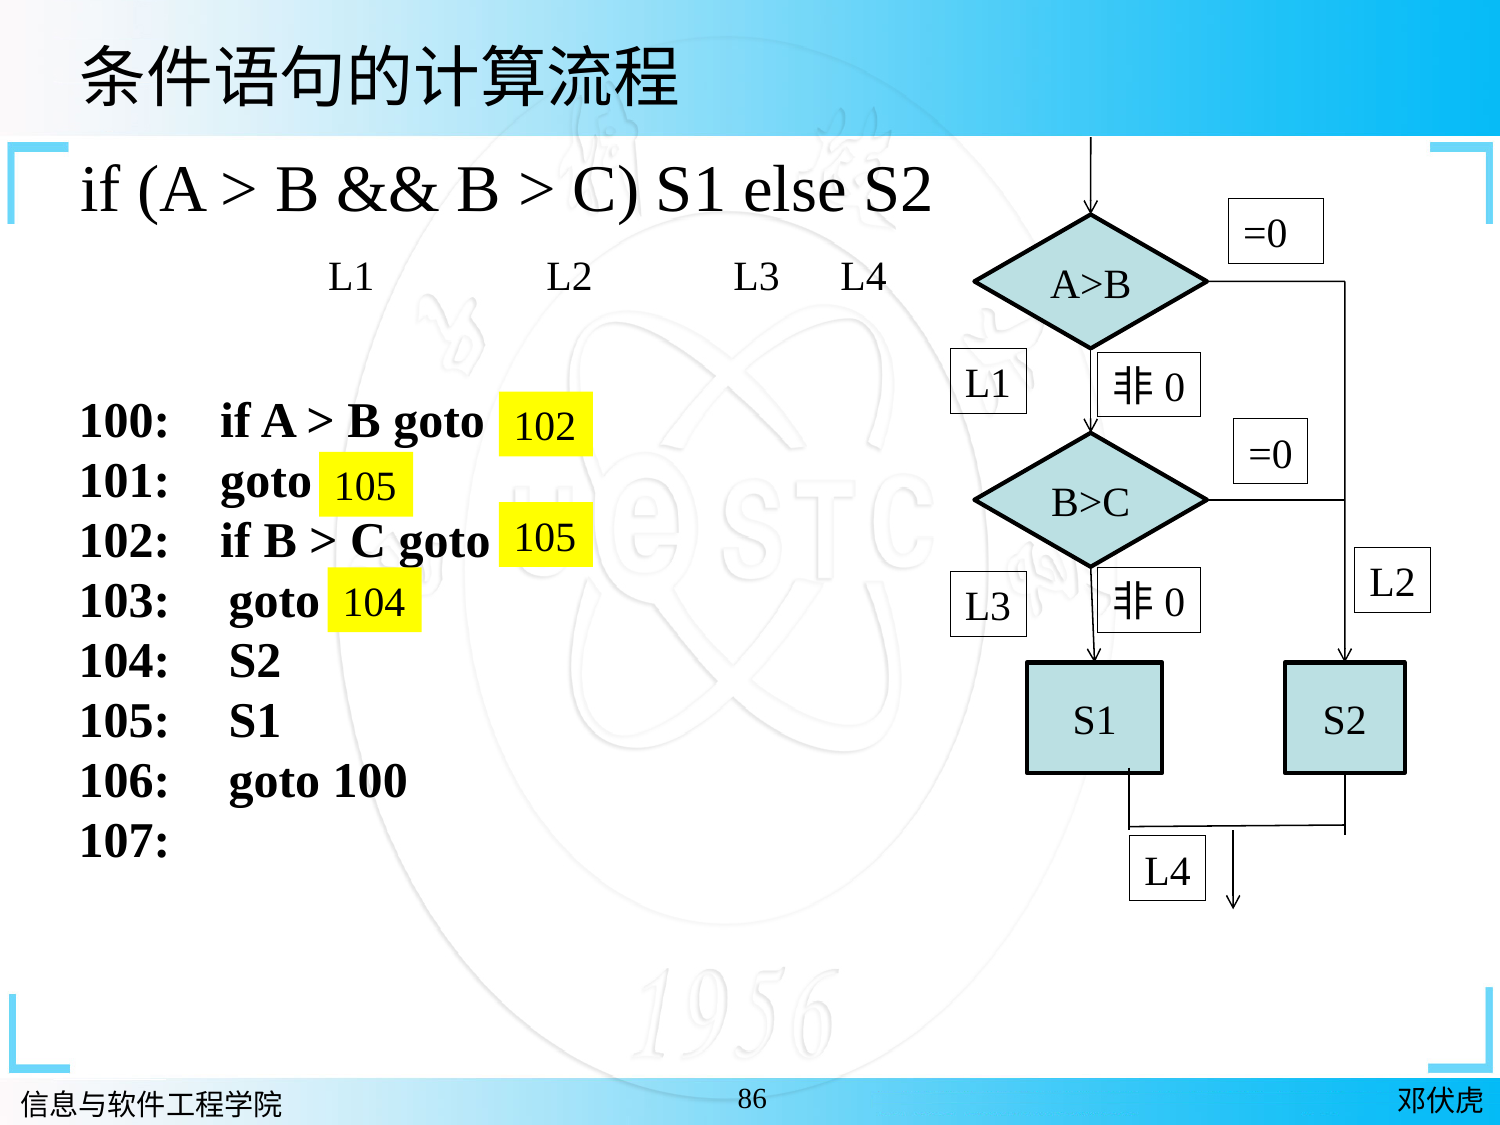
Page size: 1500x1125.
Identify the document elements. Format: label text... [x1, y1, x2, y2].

text_box 105 [319, 451, 414, 517]
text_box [1090, 566, 1095, 663]
footer 信息与软件工程学院 [5, 1079, 627, 1125]
text_box L4 [1129, 836, 1206, 901]
text_box 105 [498, 502, 593, 567]
text_box S1 [1025, 660, 1164, 775]
text_box L2 [1354, 547, 1431, 613]
text_box =0 [1233, 418, 1308, 484]
slide_number 86 [657, 1072, 848, 1125]
text_box B>C [972, 432, 1209, 568]
text_box L3 [718, 241, 795, 306]
text_box L1 [950, 348, 1027, 414]
text_box L3 [950, 571, 1027, 637]
text_box L2 [531, 241, 608, 306]
text_box 条件语句的计算流程 [64, 26, 1139, 138]
text_box 非0 [1097, 352, 1201, 417]
text_box L4 [825, 241, 902, 306]
text_box L1 [313, 241, 390, 306]
text_box S2 [1283, 660, 1407, 775]
picture [0, 0, 1500, 1125]
subtitle if (A > B && B > C) S1 else S2 [64, 136, 1424, 1067]
slide_number 邓伏虎 [878, 1074, 1500, 1125]
text_box 100: if A > B goto 0 101: goto 0 102: if B > C goto 0 103: goto 0 104: S2 105: S1 106: goto 100 107: [64, 381, 668, 935]
text_box 104 [327, 567, 422, 633]
text_box =0 [1228, 198, 1324, 264]
text_box 102 [498, 391, 593, 457]
text_box 非0 [1097, 567, 1201, 633]
text_box A>B [972, 214, 1209, 351]
